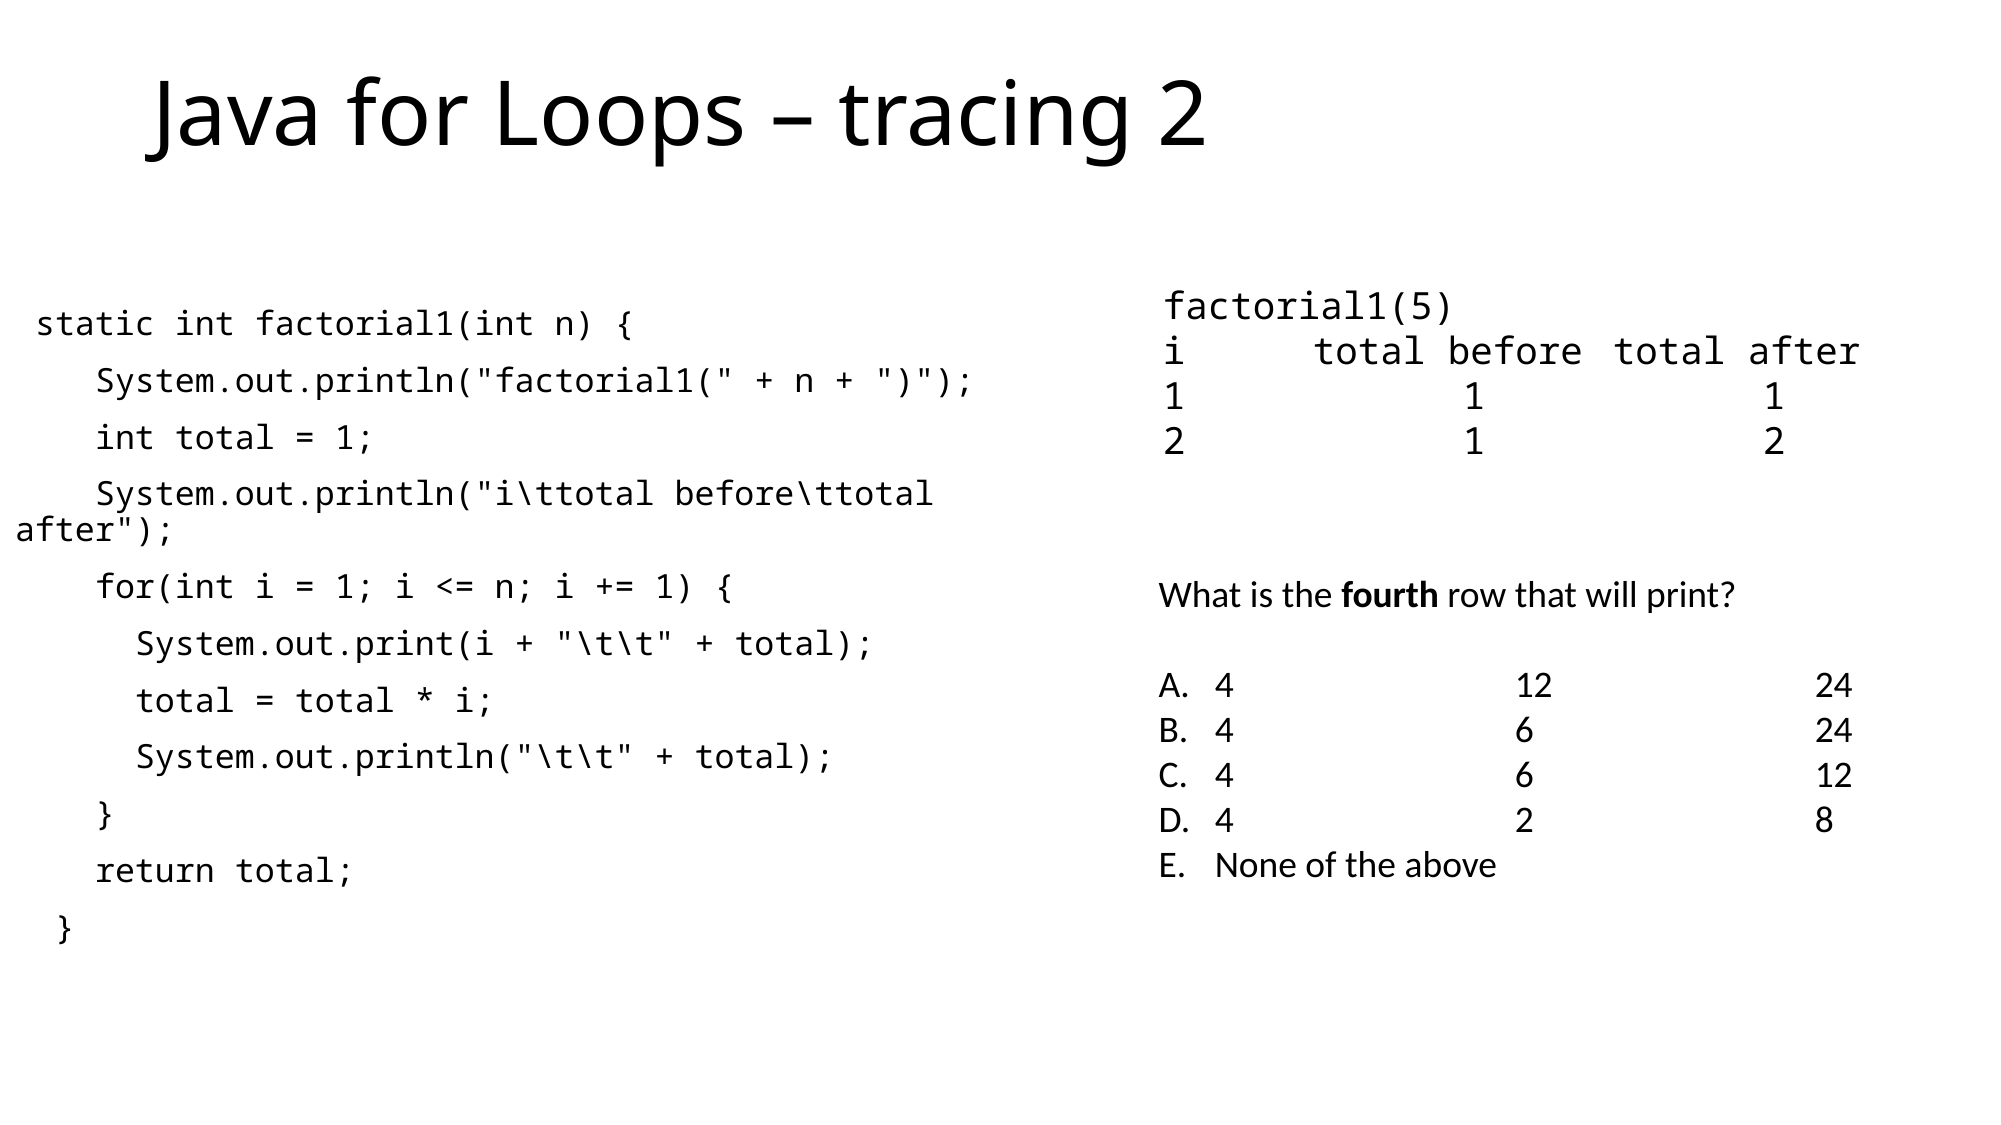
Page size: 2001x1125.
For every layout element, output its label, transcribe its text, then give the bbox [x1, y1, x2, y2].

text_box What is the fourth row that will print? 4 12 24 4 6 24 4 6 12 4 2 8 None of the above [1143, 562, 2000, 938]
text_box factorial1(5) i total before total after 1 1 1 2 1 2 [1148, 274, 2000, 470]
title Java for Loops – tracing 2 [137, 59, 1863, 173]
list static int factorial1(int n) { System.out.println("factorial1(" + n + ")"); int total = 1; System.out.println("i\ttotal before\ttotal after"); for(int i = 1; i <= n; i += 1) { System.out.print(i + "\t\t" + total); total = total * i; System.out.println("\t\t" + total); } return total; } [0, 299, 1096, 1014]
